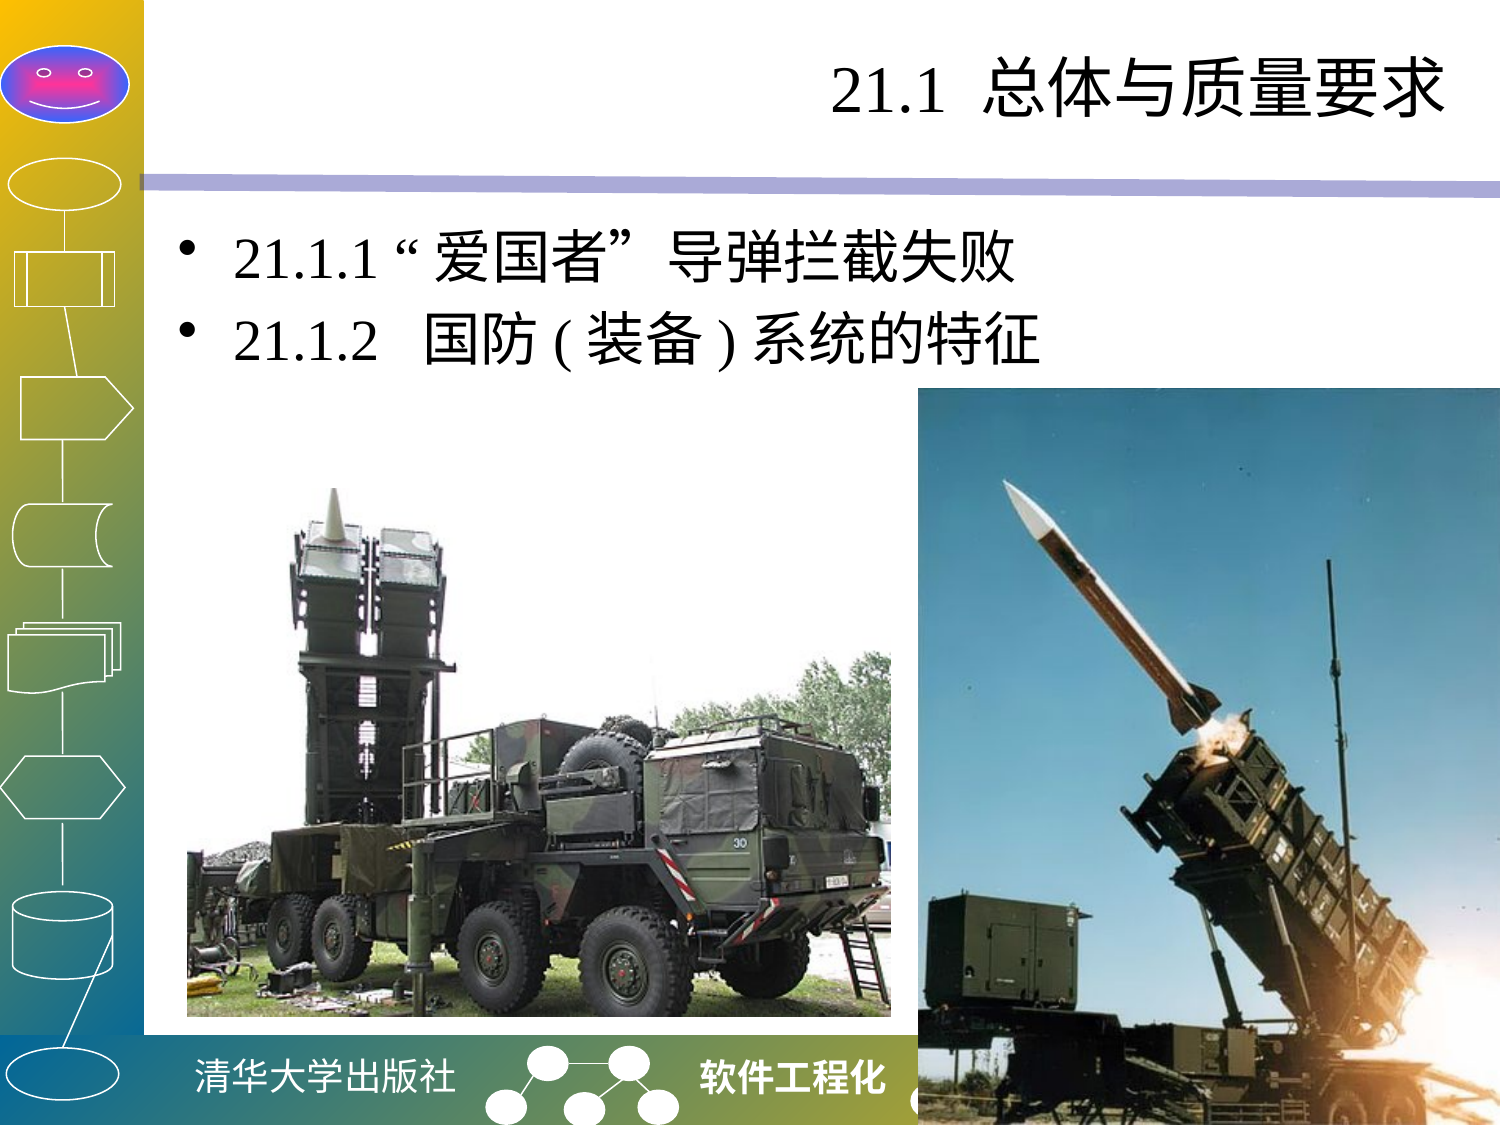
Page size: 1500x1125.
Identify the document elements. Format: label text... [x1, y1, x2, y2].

picture [187, 488, 891, 1017]
title 21.1 总体与质量要求 [187, 24, 1463, 147]
picture [918, 387, 1500, 1125]
list 21.1.1 “爱国者”导弹拦截失败 21.1.2 国防(装备)系统的特征 [162, 212, 1476, 1017]
